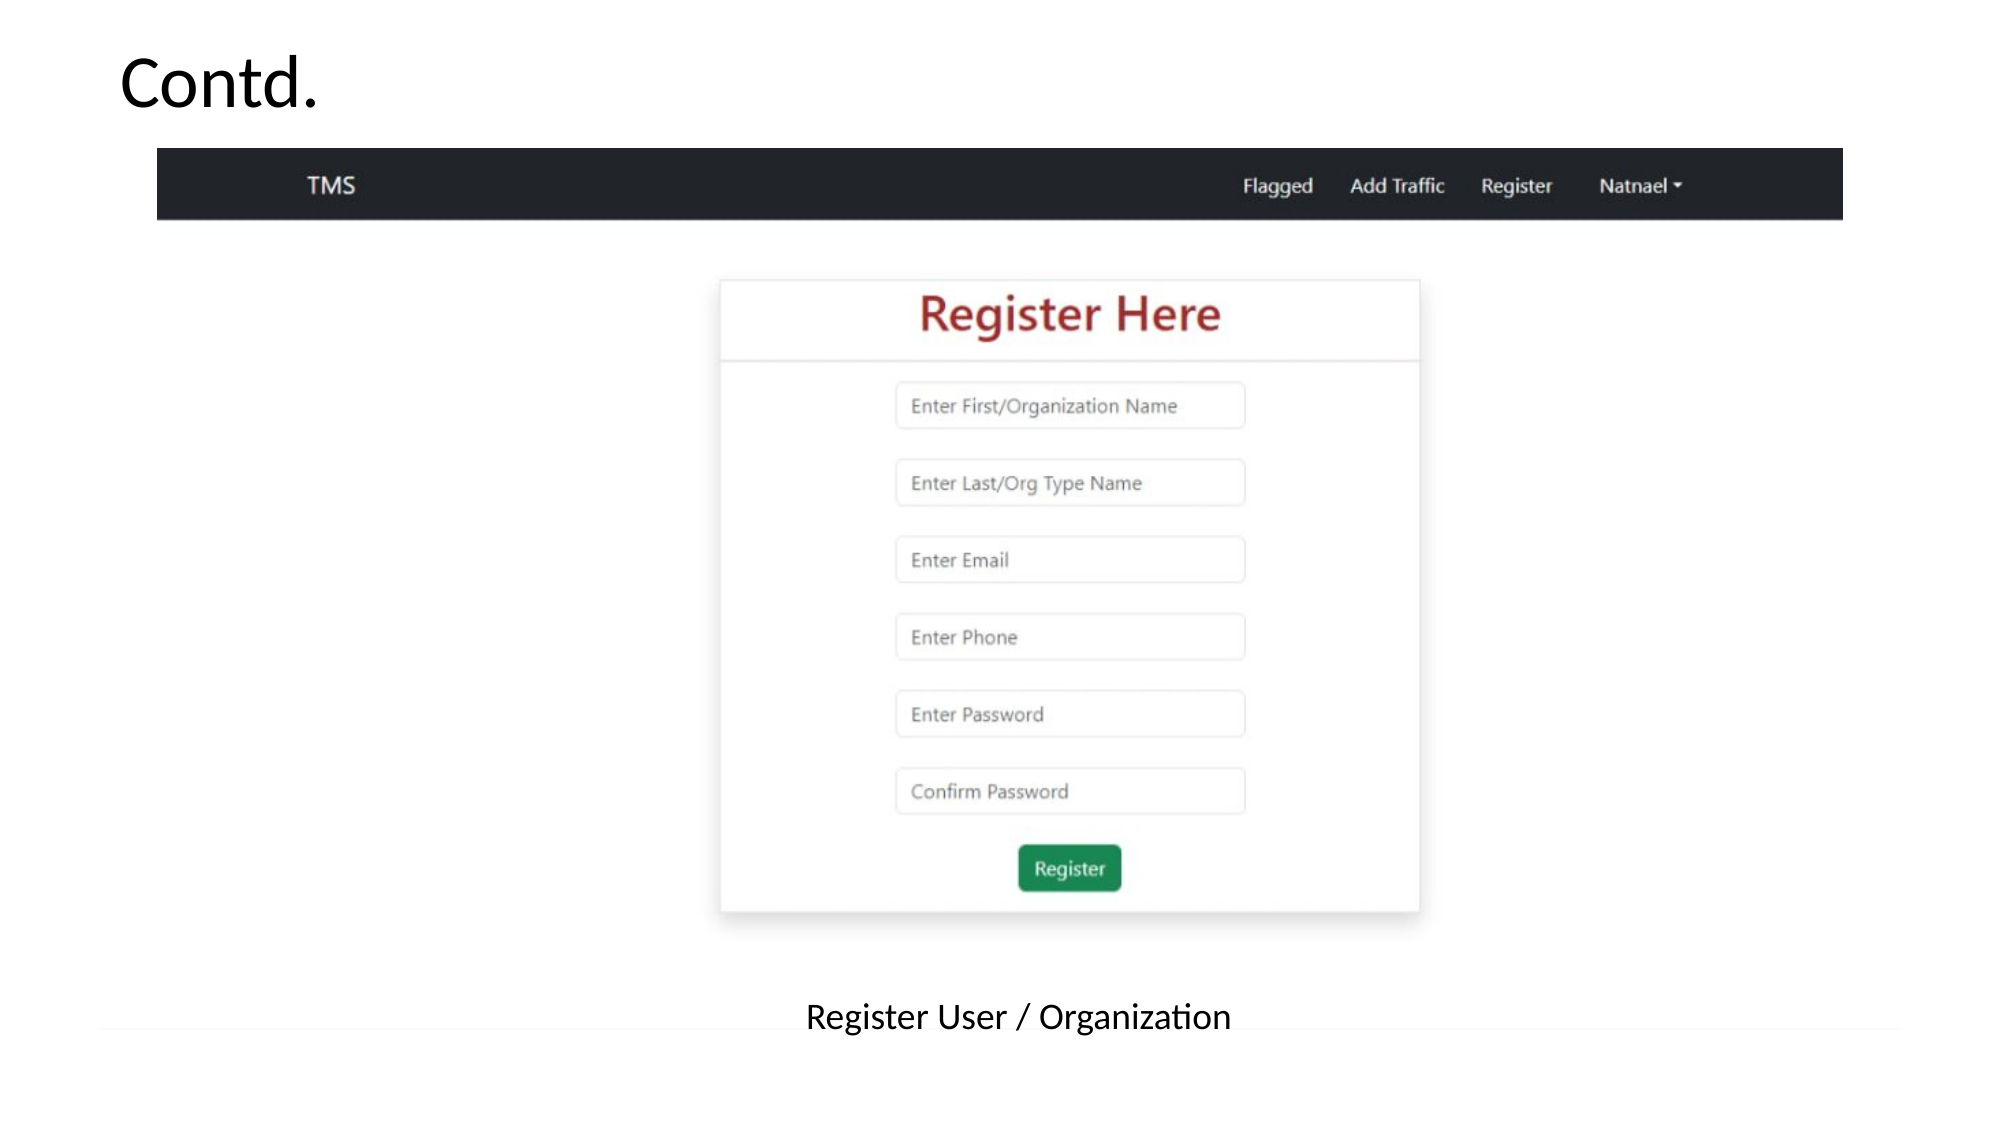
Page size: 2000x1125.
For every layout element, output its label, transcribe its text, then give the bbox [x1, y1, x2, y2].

title Contd. [99, 19, 1900, 136]
picture [157, 148, 1843, 973]
text_box Register User / Organization [775, 984, 1264, 1045]
